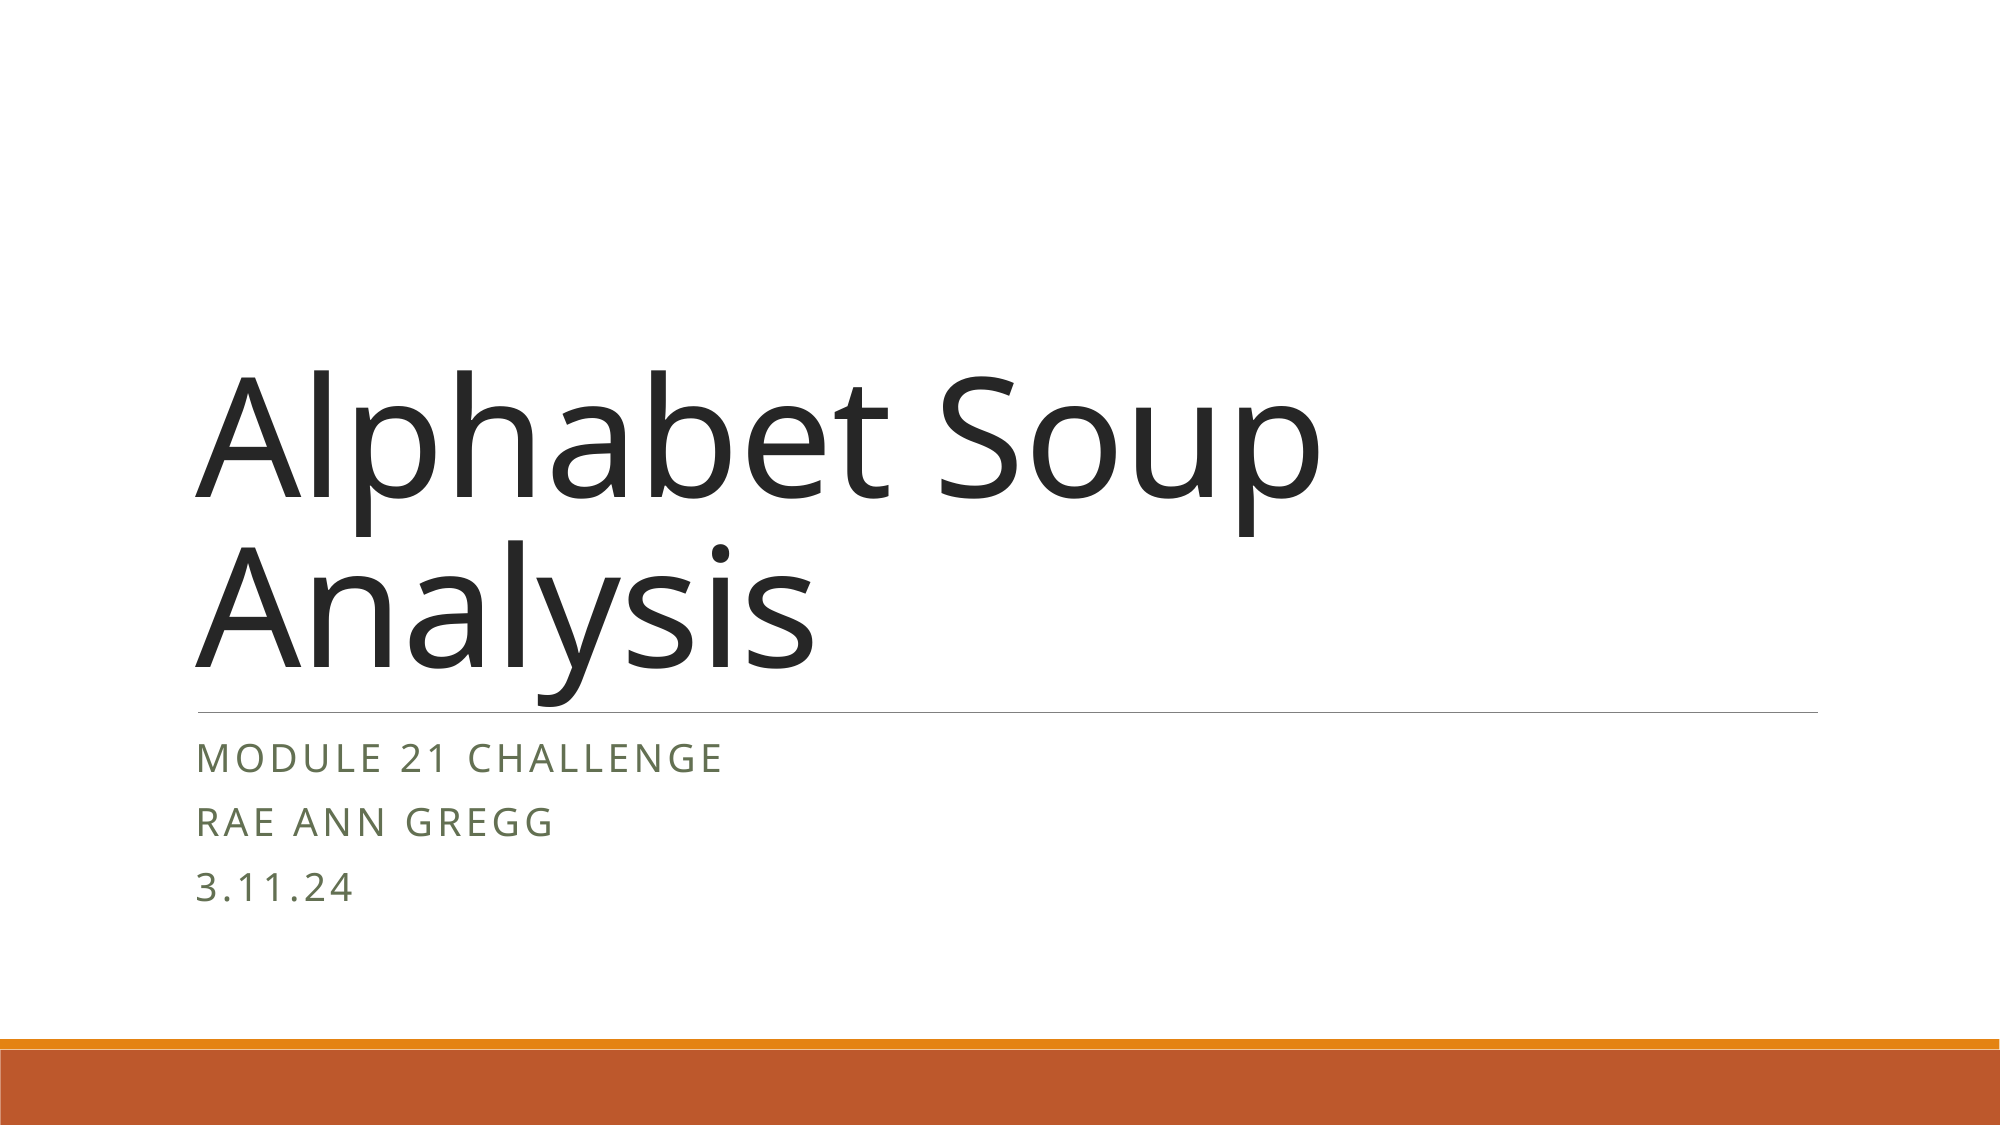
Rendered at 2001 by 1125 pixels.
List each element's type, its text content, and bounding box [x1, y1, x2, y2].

title Alphabet Soup Analysis [180, 124, 1830, 710]
subtitle Module 21 Challenge Rae Ann Gregg 3.11.24 [180, 730, 1831, 919]
